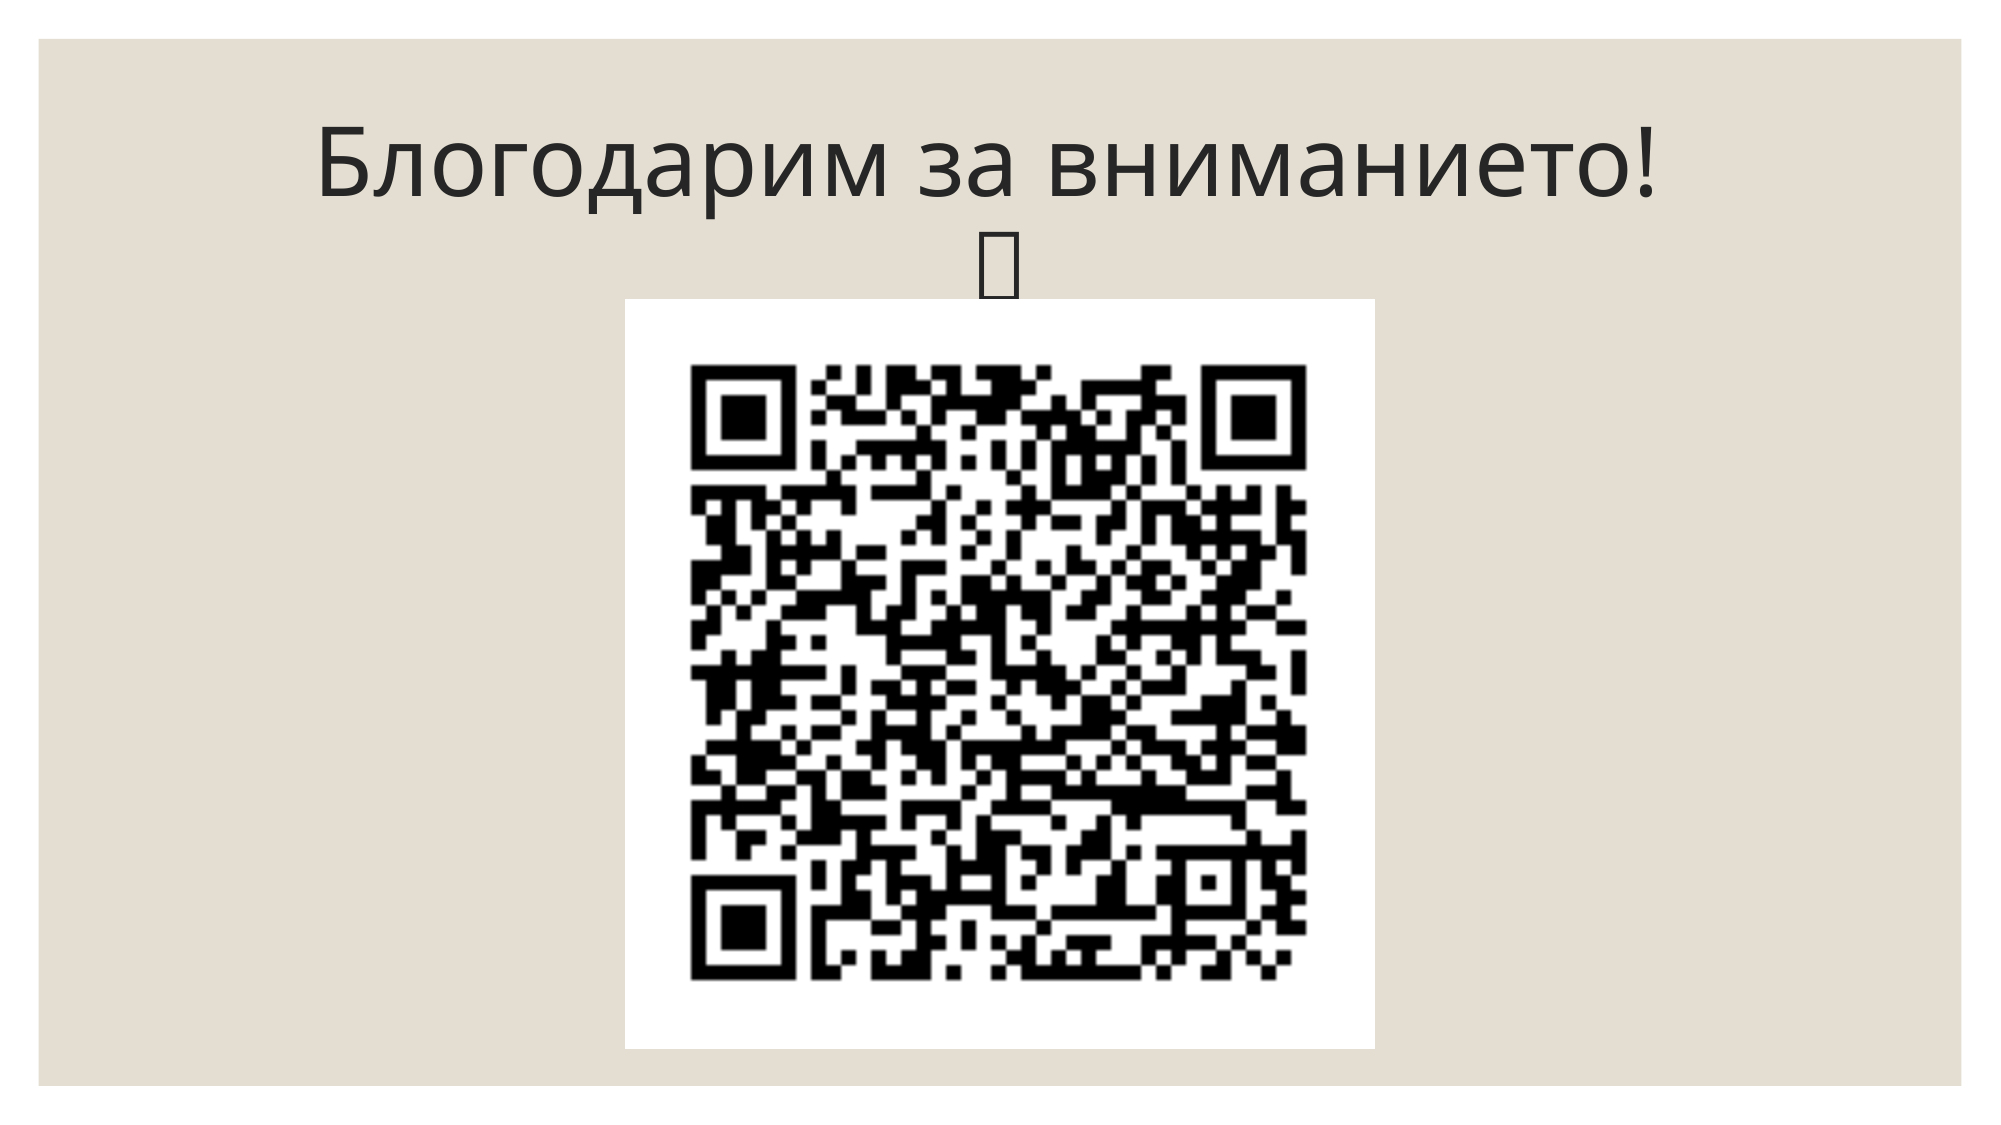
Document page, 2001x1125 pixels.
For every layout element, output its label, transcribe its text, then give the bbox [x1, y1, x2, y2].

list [625, 299, 1375, 1049]
title Блогодарим за вниманието!  [174, 105, 1825, 331]
